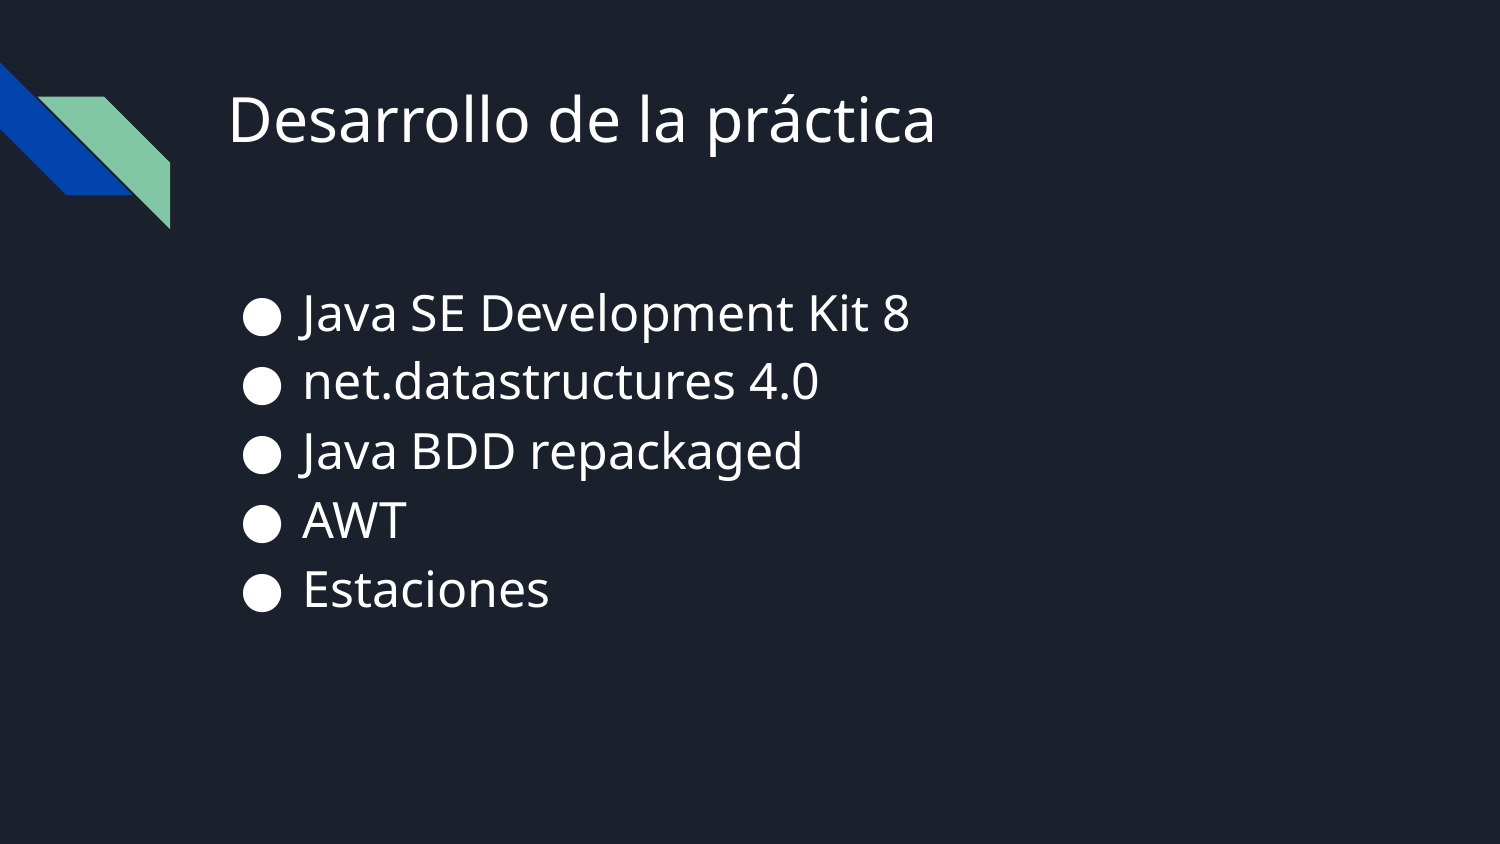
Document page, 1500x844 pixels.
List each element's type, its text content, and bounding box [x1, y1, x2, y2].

title Desarrollo de la práctica [212, 64, 1368, 215]
list Java SE Development Kit 8 net.datastructures 4.0 Java BDD repackaged AWT Estaciones [212, 257, 1368, 735]
